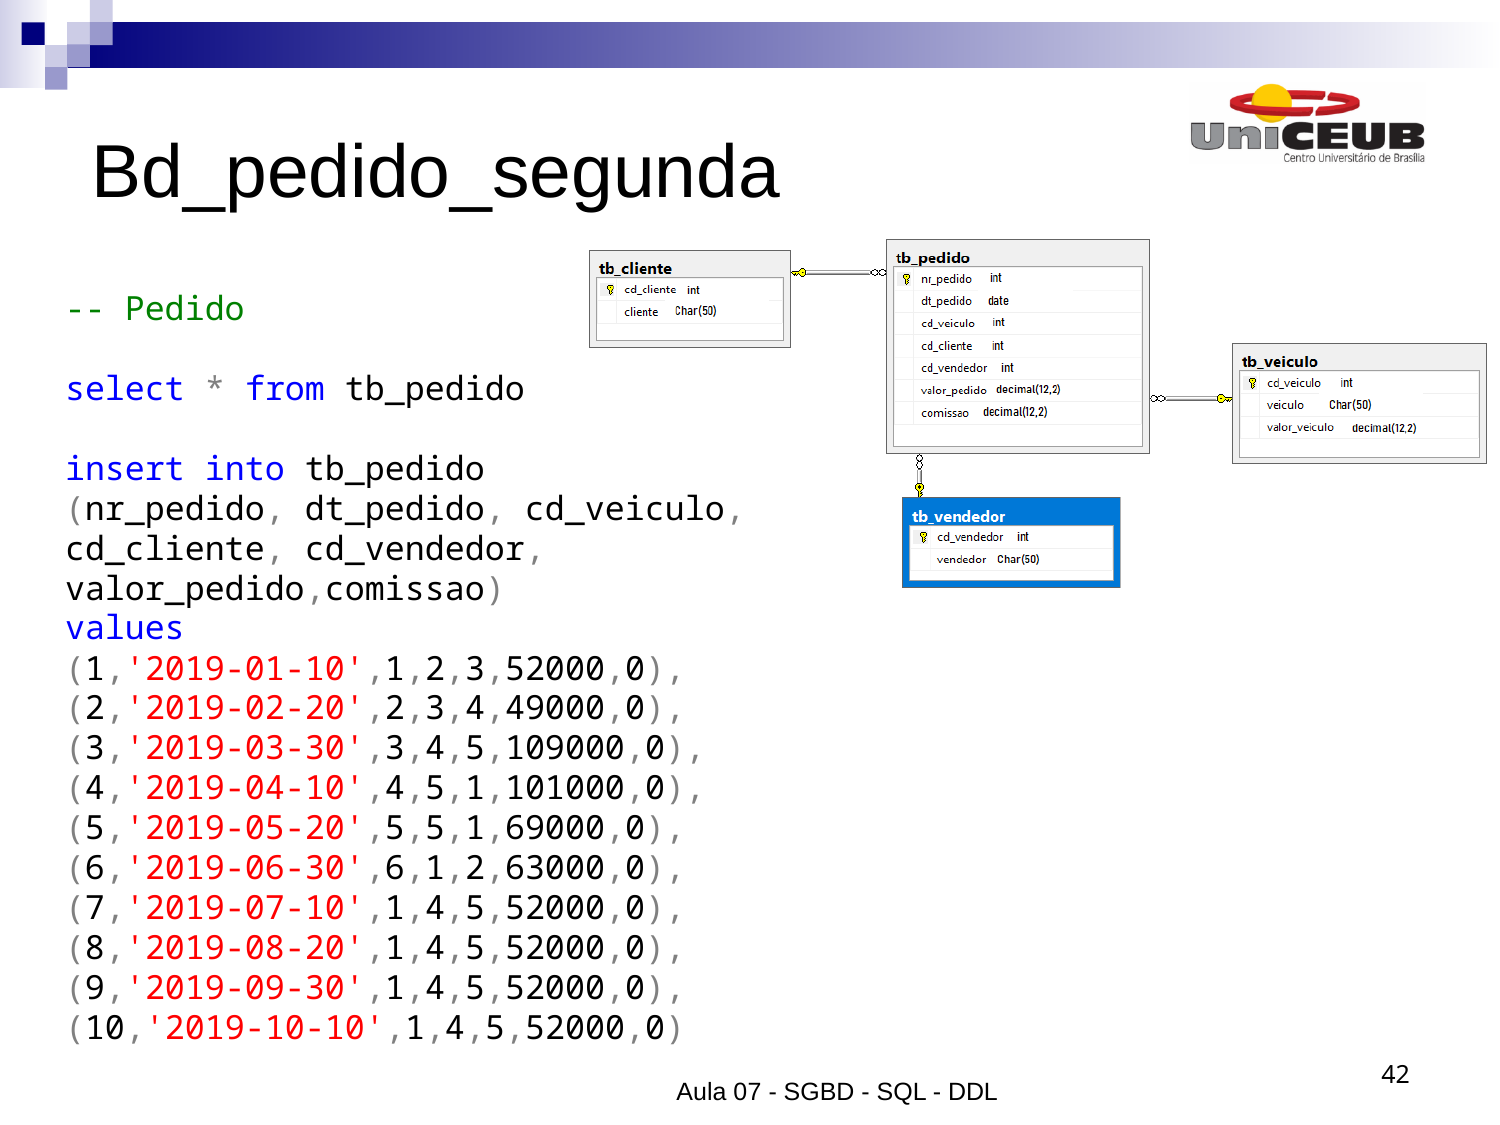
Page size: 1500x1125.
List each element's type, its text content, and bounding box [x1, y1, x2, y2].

text_box ‹#› [1074, 1024, 1425, 1100]
picture [1189, 81, 1426, 164]
footer Aula 07 - SGBD - SQL - DDL [600, 1037, 1075, 1113]
text_box -- Pedido select * from tb_pedido insert into tb_pedido (nr_pedido, dt_pedido, cd_veiculo, cd_cliente, cd_vendedor, valor_pedido,comissao) values (1,'2019-01-10',1,2,3,52000,0), (2,'2019-02-20',2,3,4,49000,0), (3,'2019-03-30',3,4,5,109000,0), (4,'2019-04-10',4,5,1,101000,0), (5,'2019-05-20',5,5,1,69000,0), (6,'2019-06-30',6,1,2,63000,0), (7,'2019-07-10',1,4,5,52000,0), (8,'2019-08-20',1,4,5,52000,0), (9,'2019-09-30',1,4,5,52000,0), (10,'2019-10-10',1,4,5,52000,0) [49, 279, 800, 1054]
picture [582, 223, 1500, 594]
title Bd_pedido_segunda [76, 54, 843, 279]
